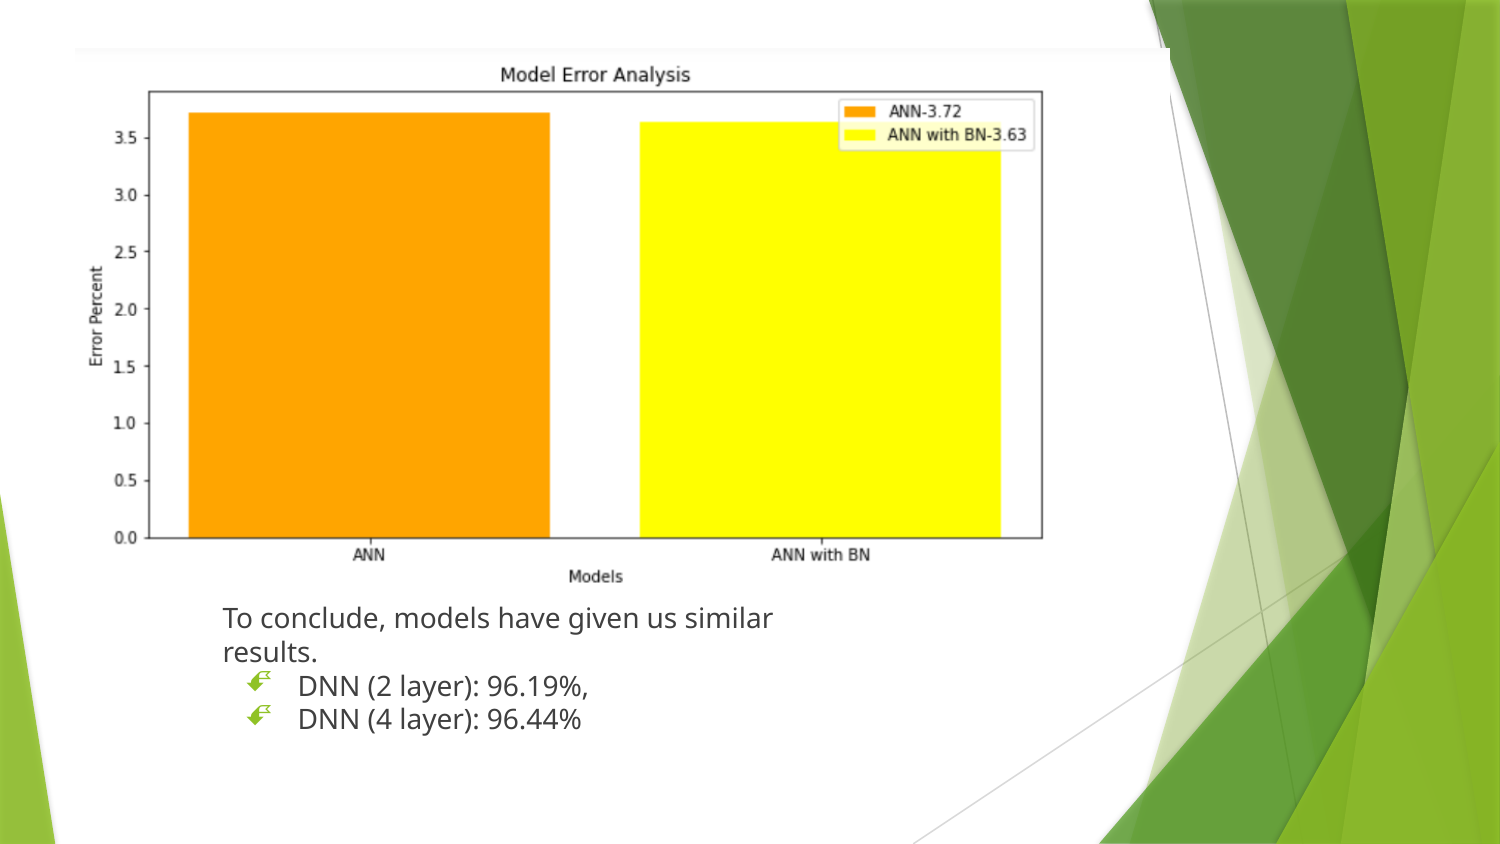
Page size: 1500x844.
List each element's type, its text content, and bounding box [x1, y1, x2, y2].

list To conclude, models have given us similar results. DNN (2 layer): 96.19%, DNN (4 layer): 96.44% [207, 594, 891, 844]
picture [75, 47, 1171, 587]
